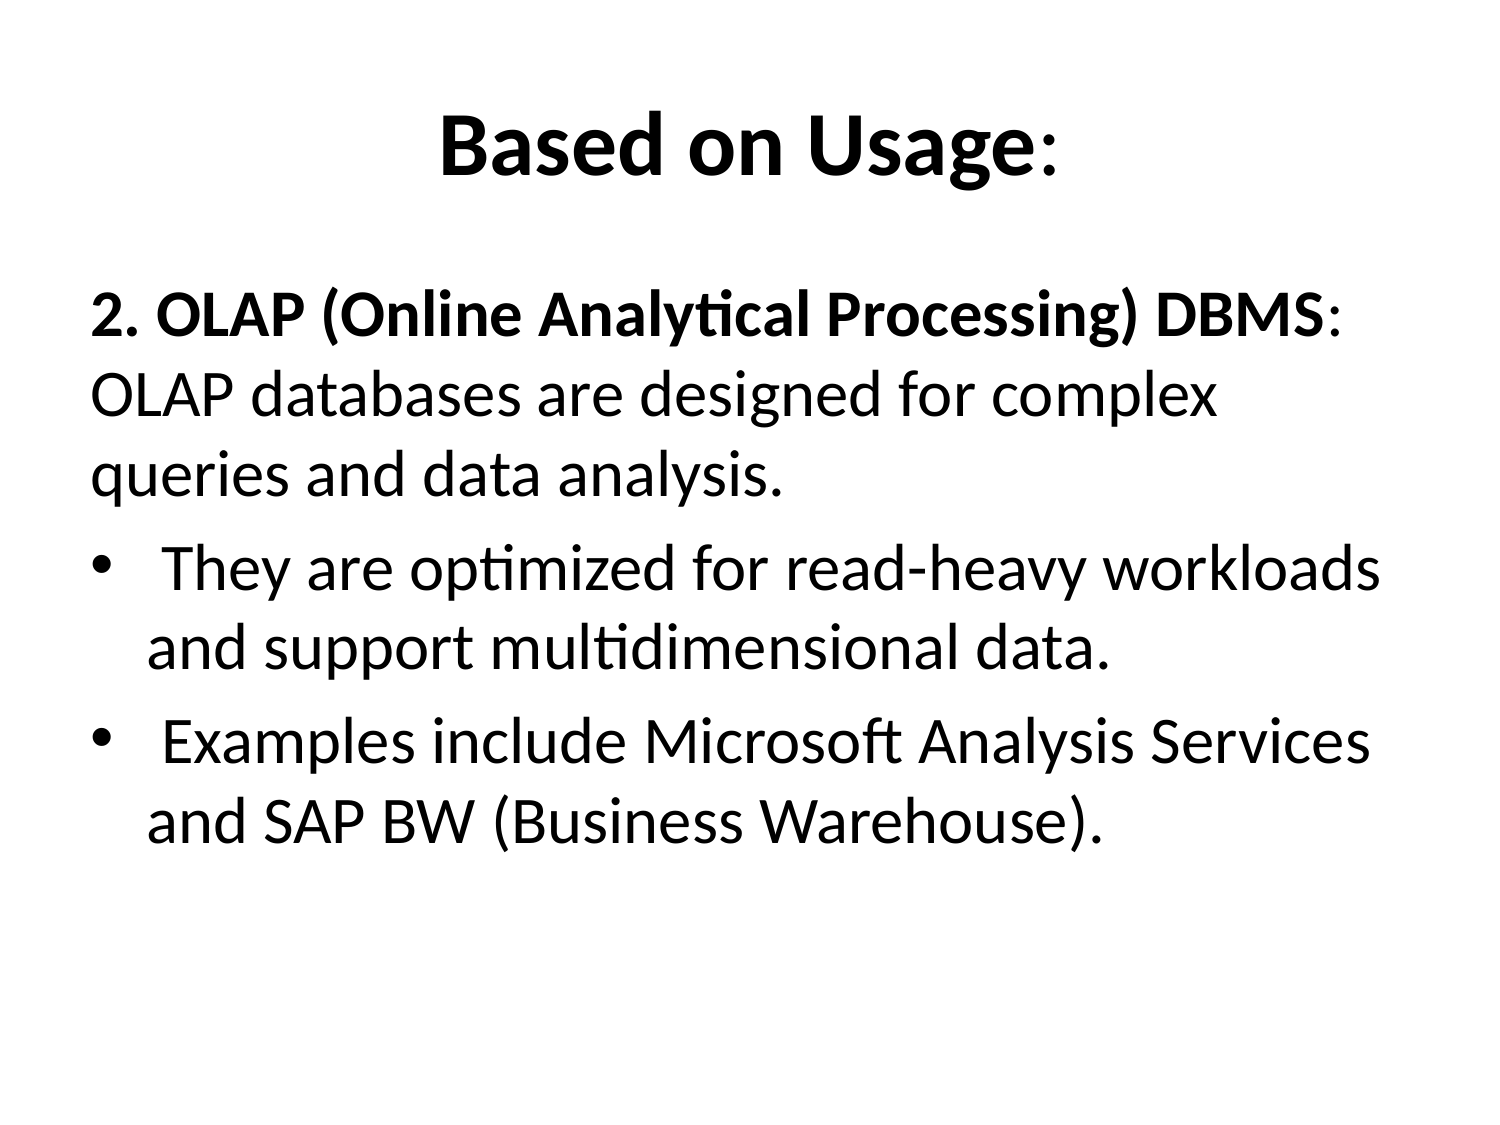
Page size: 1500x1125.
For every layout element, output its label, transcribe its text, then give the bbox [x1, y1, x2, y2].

title Based on Usage: [75, 45, 1425, 233]
list 2. OLAP (Online Analytical Processing) DBMS: OLAP databases are designed for complex queries and data analysis. They are optimized for read-heavy workloads and support multidimensional data. Examples include Microsoft Analysis Services and SAP BW (Business Warehouse). [75, 262, 1425, 1005]
